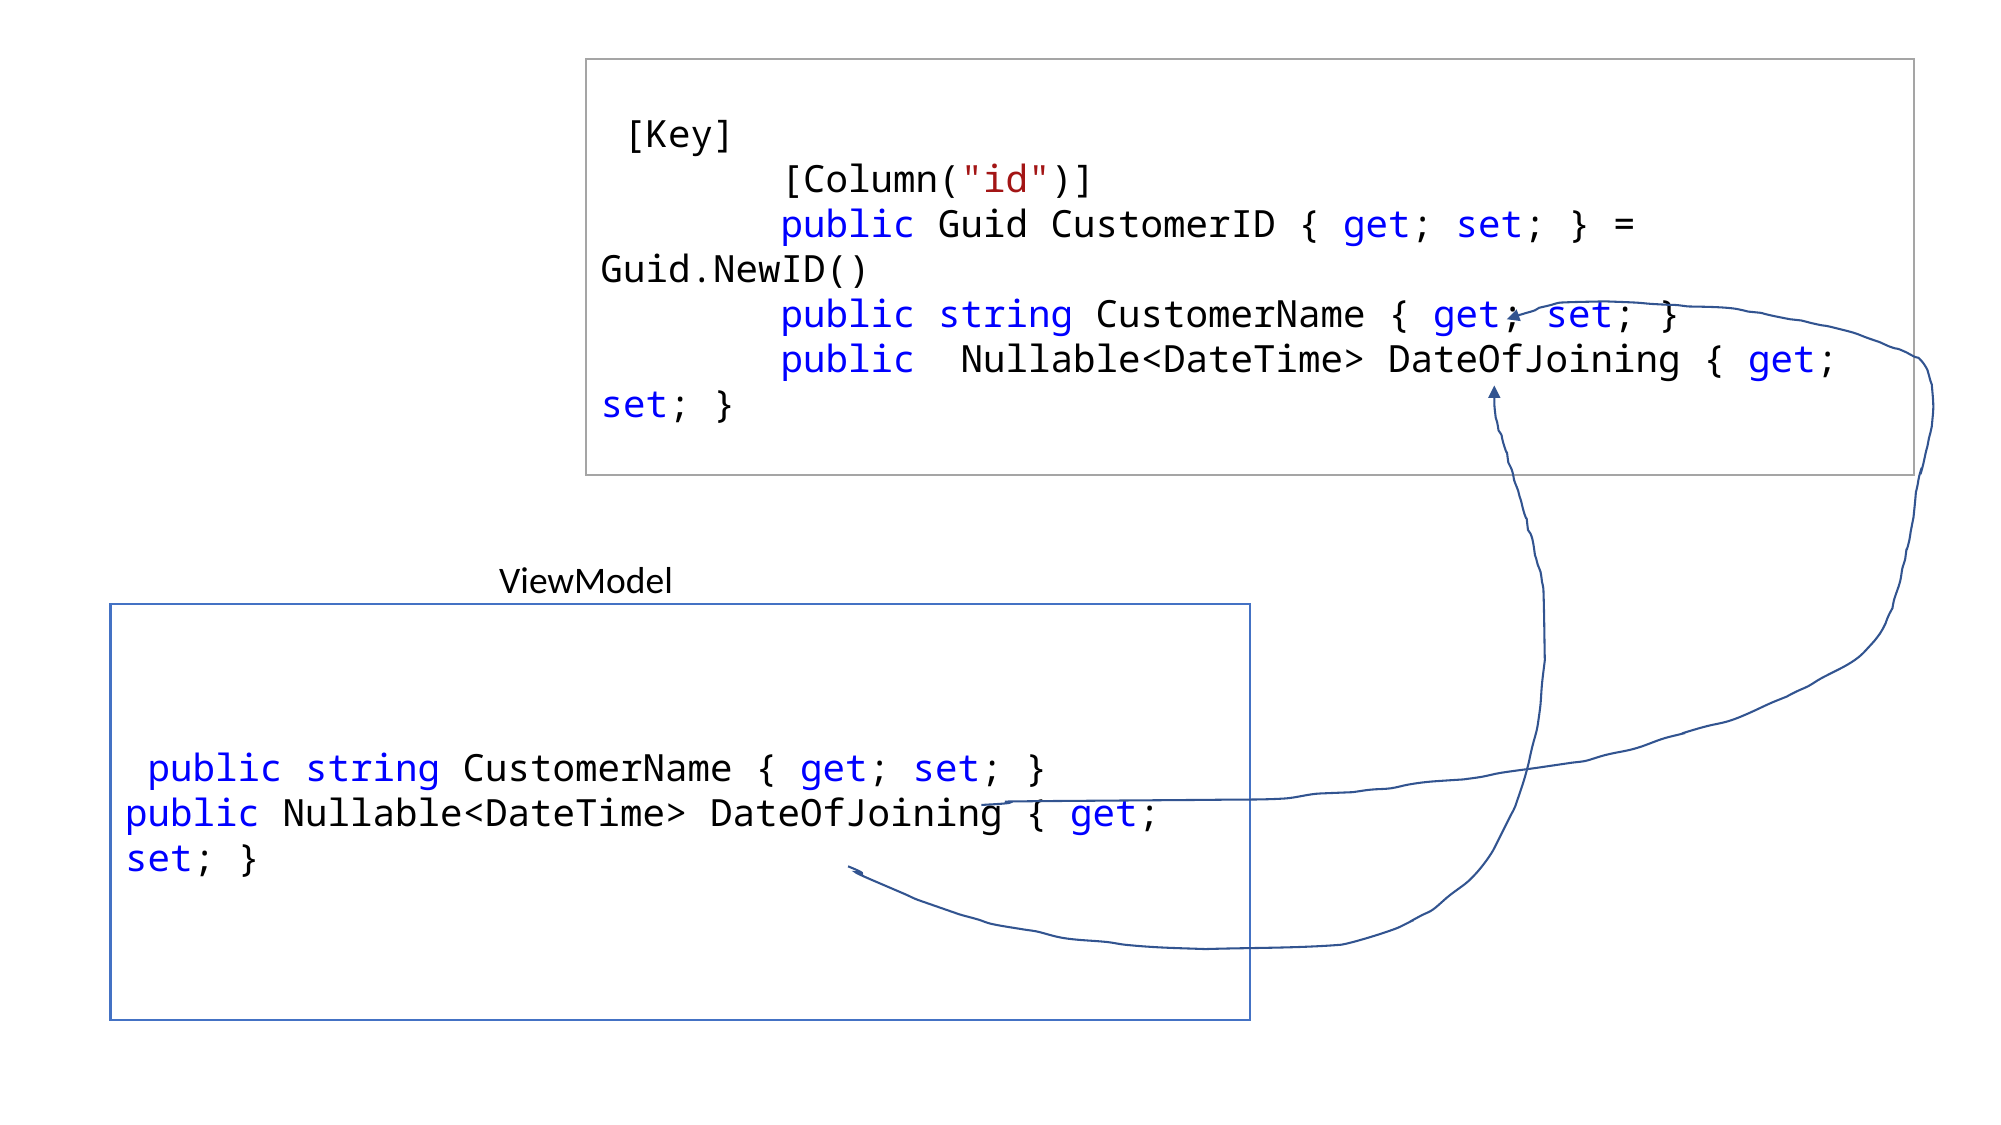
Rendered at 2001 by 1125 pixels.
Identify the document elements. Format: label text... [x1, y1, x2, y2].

text_box public string CustomerName { get; set; } public Nullable<DateTime> DateOfJoining { get; set; } [109, 603, 1251, 1021]
text_box [847, 385, 1546, 951]
text_box ViewModel [387, 548, 785, 609]
text_box [1194, 300, 1935, 771]
text_box [Key] [Column("id")] public Guid CustomerID { get; set; } = Guid.NewID() public string CustomerName { get; set; } public Nullable<DateTime> DateOfJoining { get; set; } [585, 58, 1915, 476]
